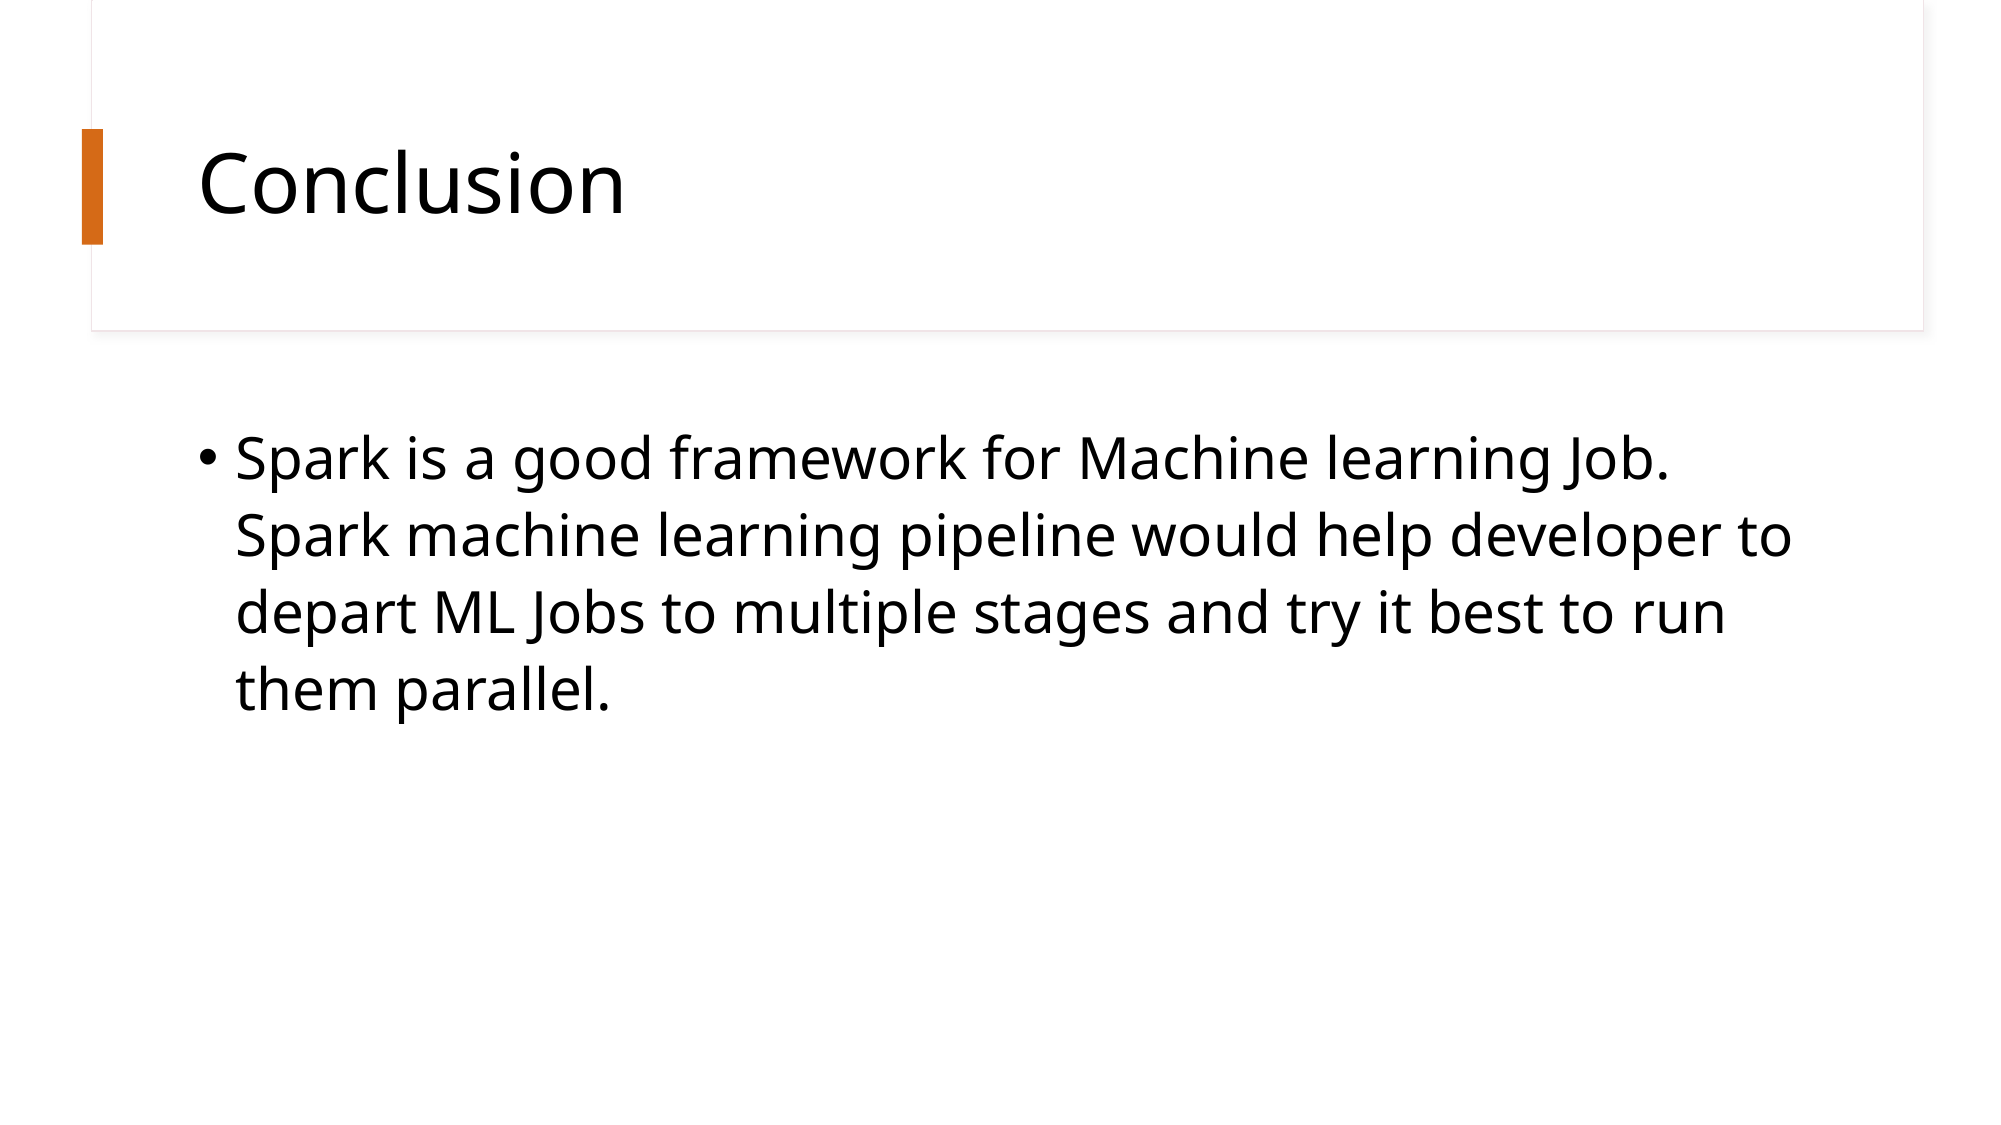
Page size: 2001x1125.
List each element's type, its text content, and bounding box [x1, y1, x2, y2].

title Conclusion [183, 90, 1851, 284]
list Spark is a good framework for Machine learning Job. Spark machine learning pipeline would help developer to depart ML Jobs to multiple stages and try it best to run them parallel. [183, 406, 1851, 1013]
